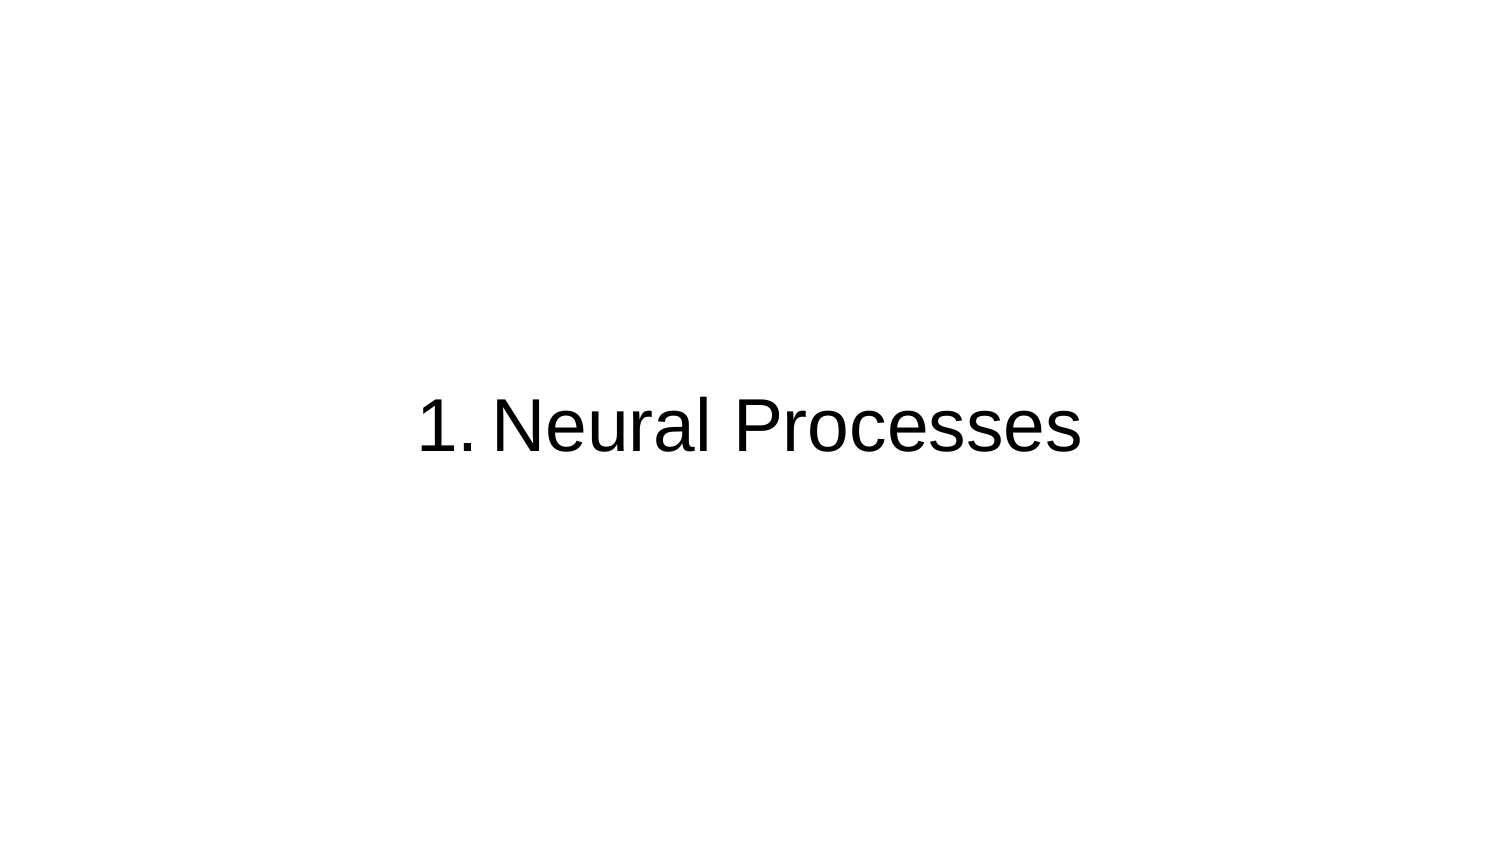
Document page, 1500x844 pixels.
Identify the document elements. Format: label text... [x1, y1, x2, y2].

title Neural Processes [51, 352, 1449, 491]
